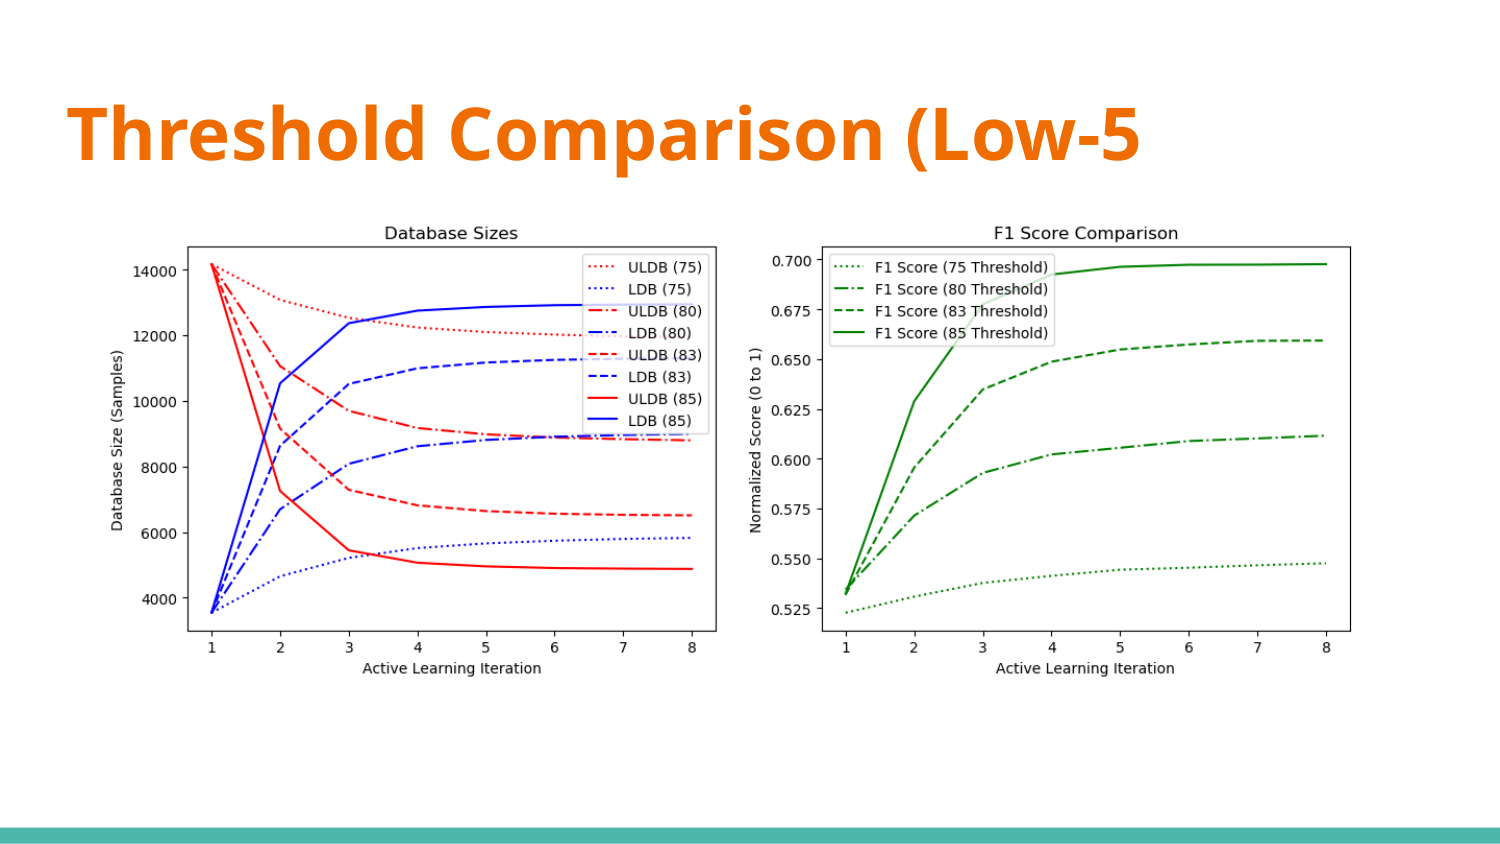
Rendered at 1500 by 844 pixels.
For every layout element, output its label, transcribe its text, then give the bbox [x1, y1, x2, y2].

title Threshold Comparison (Low-5 Confidence, 20-80) [51, 72, 1449, 187]
picture [0, 188, 1500, 686]
